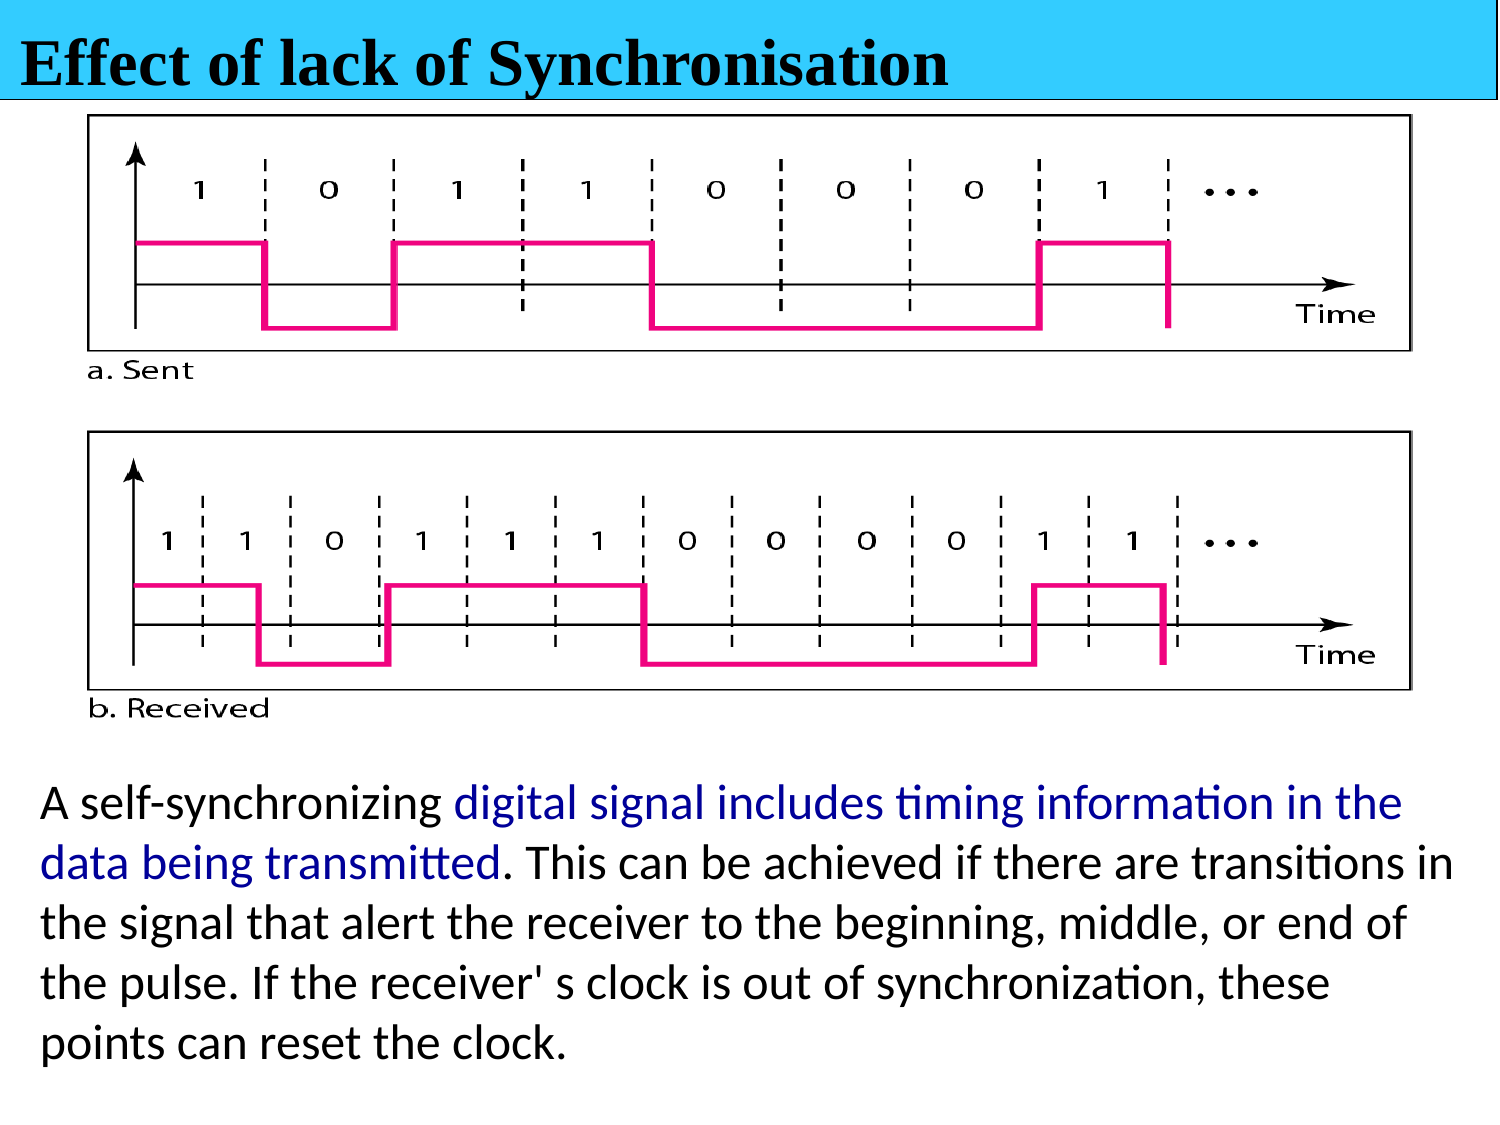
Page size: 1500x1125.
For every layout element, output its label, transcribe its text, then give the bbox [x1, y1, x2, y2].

text_box Effect of lack of Synchronisation [5, 11, 966, 107]
list [75, 262, 1425, 762]
text_box A self-synchronizing digital signal includes timing information in the data being transmitted. This can be achieved if there are transitions in the signal that alert the receiver to the beginning, middle, or end of the pulse. If the receiver' s clock is out of synchronization, these points can reset the clock. [24, 762, 1475, 1078]
picture [87, 114, 1413, 726]
text_box [0, 0, 1497, 100]
title [75, 100, 1425, 233]
